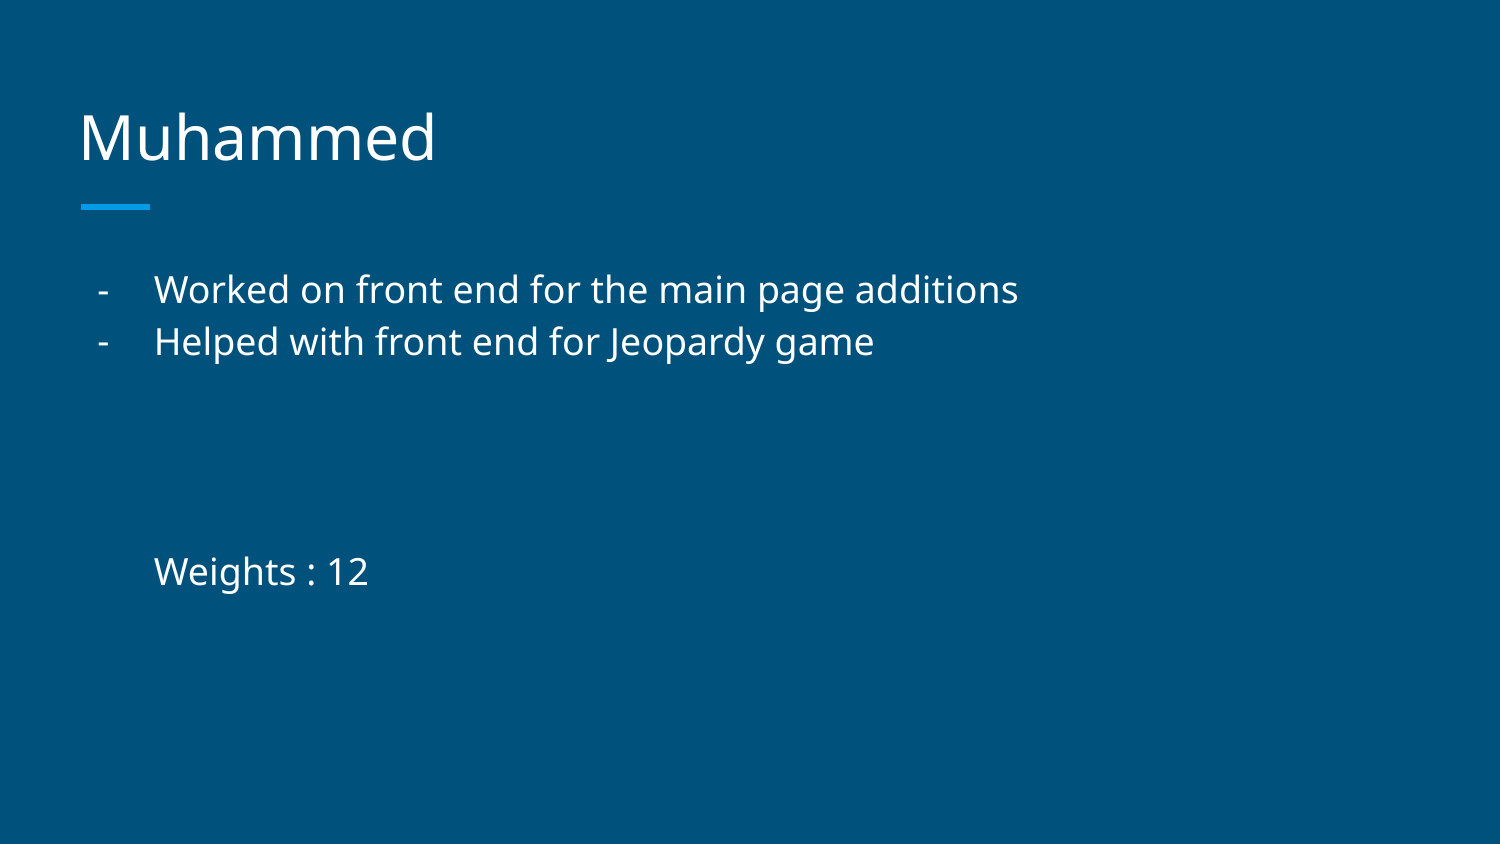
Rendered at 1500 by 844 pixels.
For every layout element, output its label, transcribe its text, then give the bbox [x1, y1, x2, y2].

list Worked on front end for the main page additions Helped with front end for Jeopardy game Weights : 12 [63, 244, 1437, 750]
title Muhammed [63, 75, 1437, 188]
